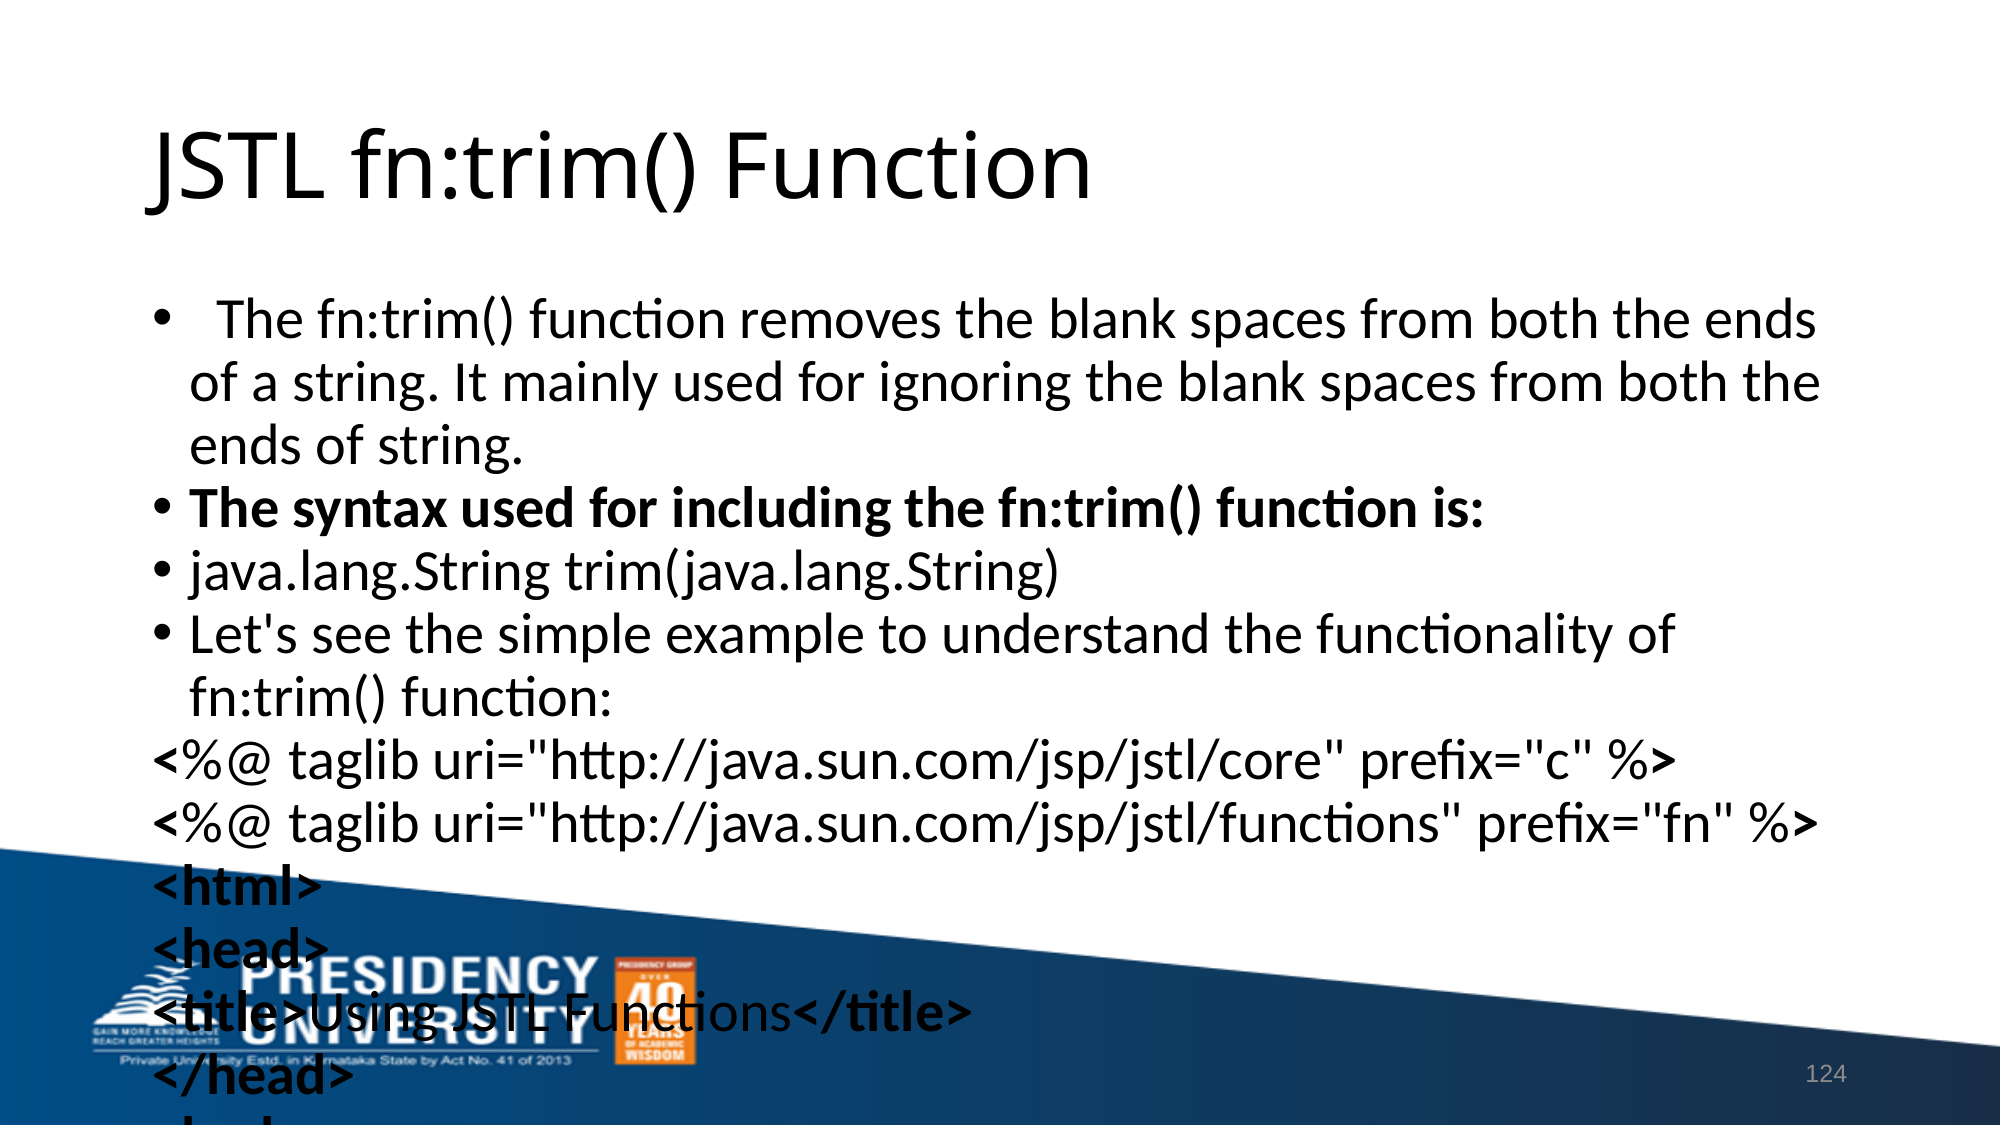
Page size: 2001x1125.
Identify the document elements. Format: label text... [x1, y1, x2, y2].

picture [0, 845, 2000, 1125]
list The fn:trim() function removes the blank spaces from both the ends of a string. It mainly used for ignoring the blank spaces from both the ends of string. The syntax used for including the fn:trim() function is: java.lang.String trim(java.lang.String) Let's see the simple example to understand the functionality of fn:trim() function: <%@ taglib uri="http://java.sun.com/jsp/jstl/core" prefix="c" %> <%@ taglib uri="http://java.sun.com/jsp/jstl/functions" prefix="fn" %> <html> <head> <title>Using JSTL Functions</title> </head> <body> <c:set var="str1" value="Welcome to JSP programming "/> <p>String-1 Length is : ${fn:length(str1)}</p> <c:set var="str2" value="${fn:trim(str1)}" /> <p>String-2 Length is : ${fn:length(str2)}</p> <p>Final value of string is : ${str2}</p> </body> </html> [137, 210, 1863, 1014]
title JSTL fn:trim() Function [137, 59, 1863, 210]
slide_number 124 [1412, 1042, 1863, 1103]
